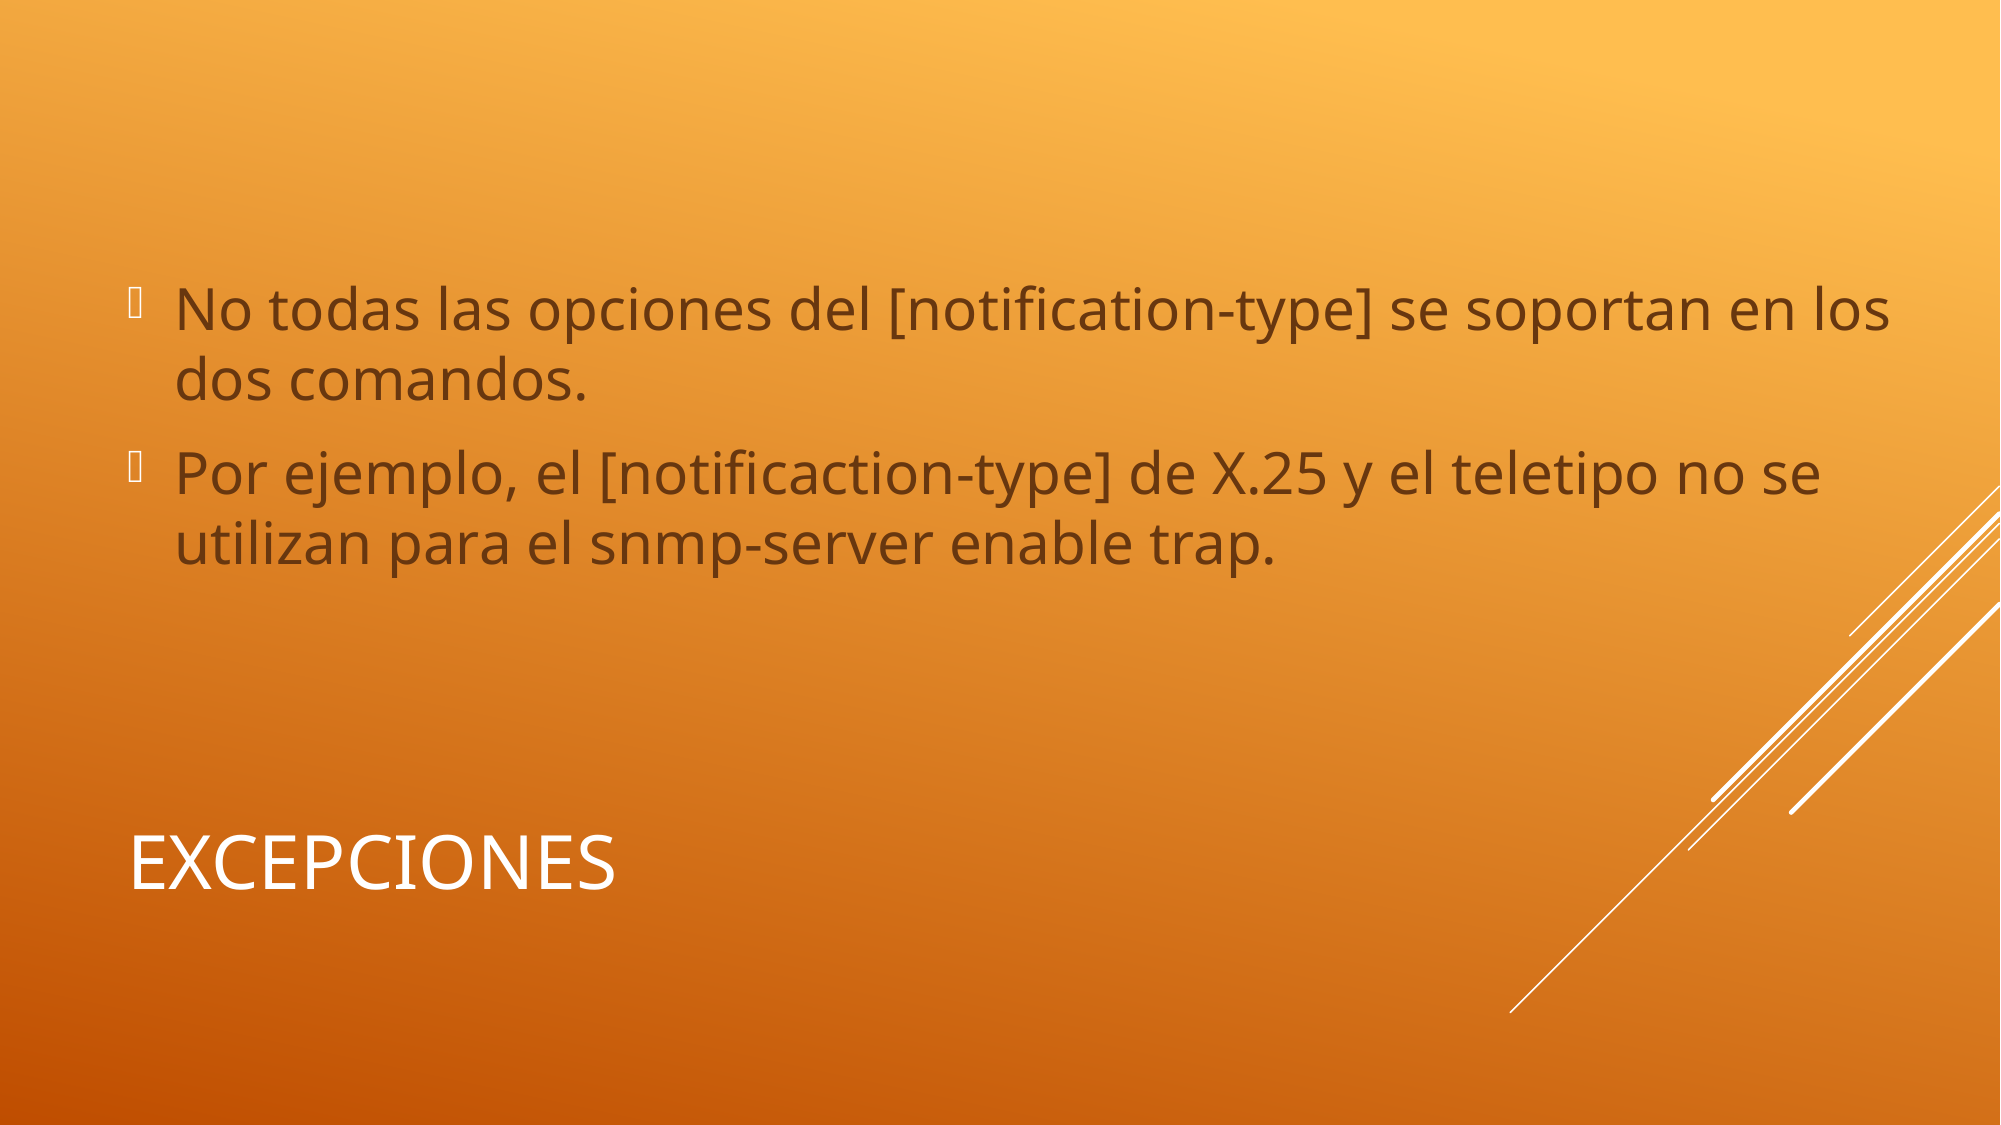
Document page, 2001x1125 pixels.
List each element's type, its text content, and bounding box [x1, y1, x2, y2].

title Excepciones [112, 737, 1513, 984]
list No todas las opciones del [notification-type] se soportan en los dos comandos. Por ejemplo, el [notificaction-type] de X.25 y el teletipo no se utilizan para el snmp-server enable trap. [112, 112, 2000, 737]
